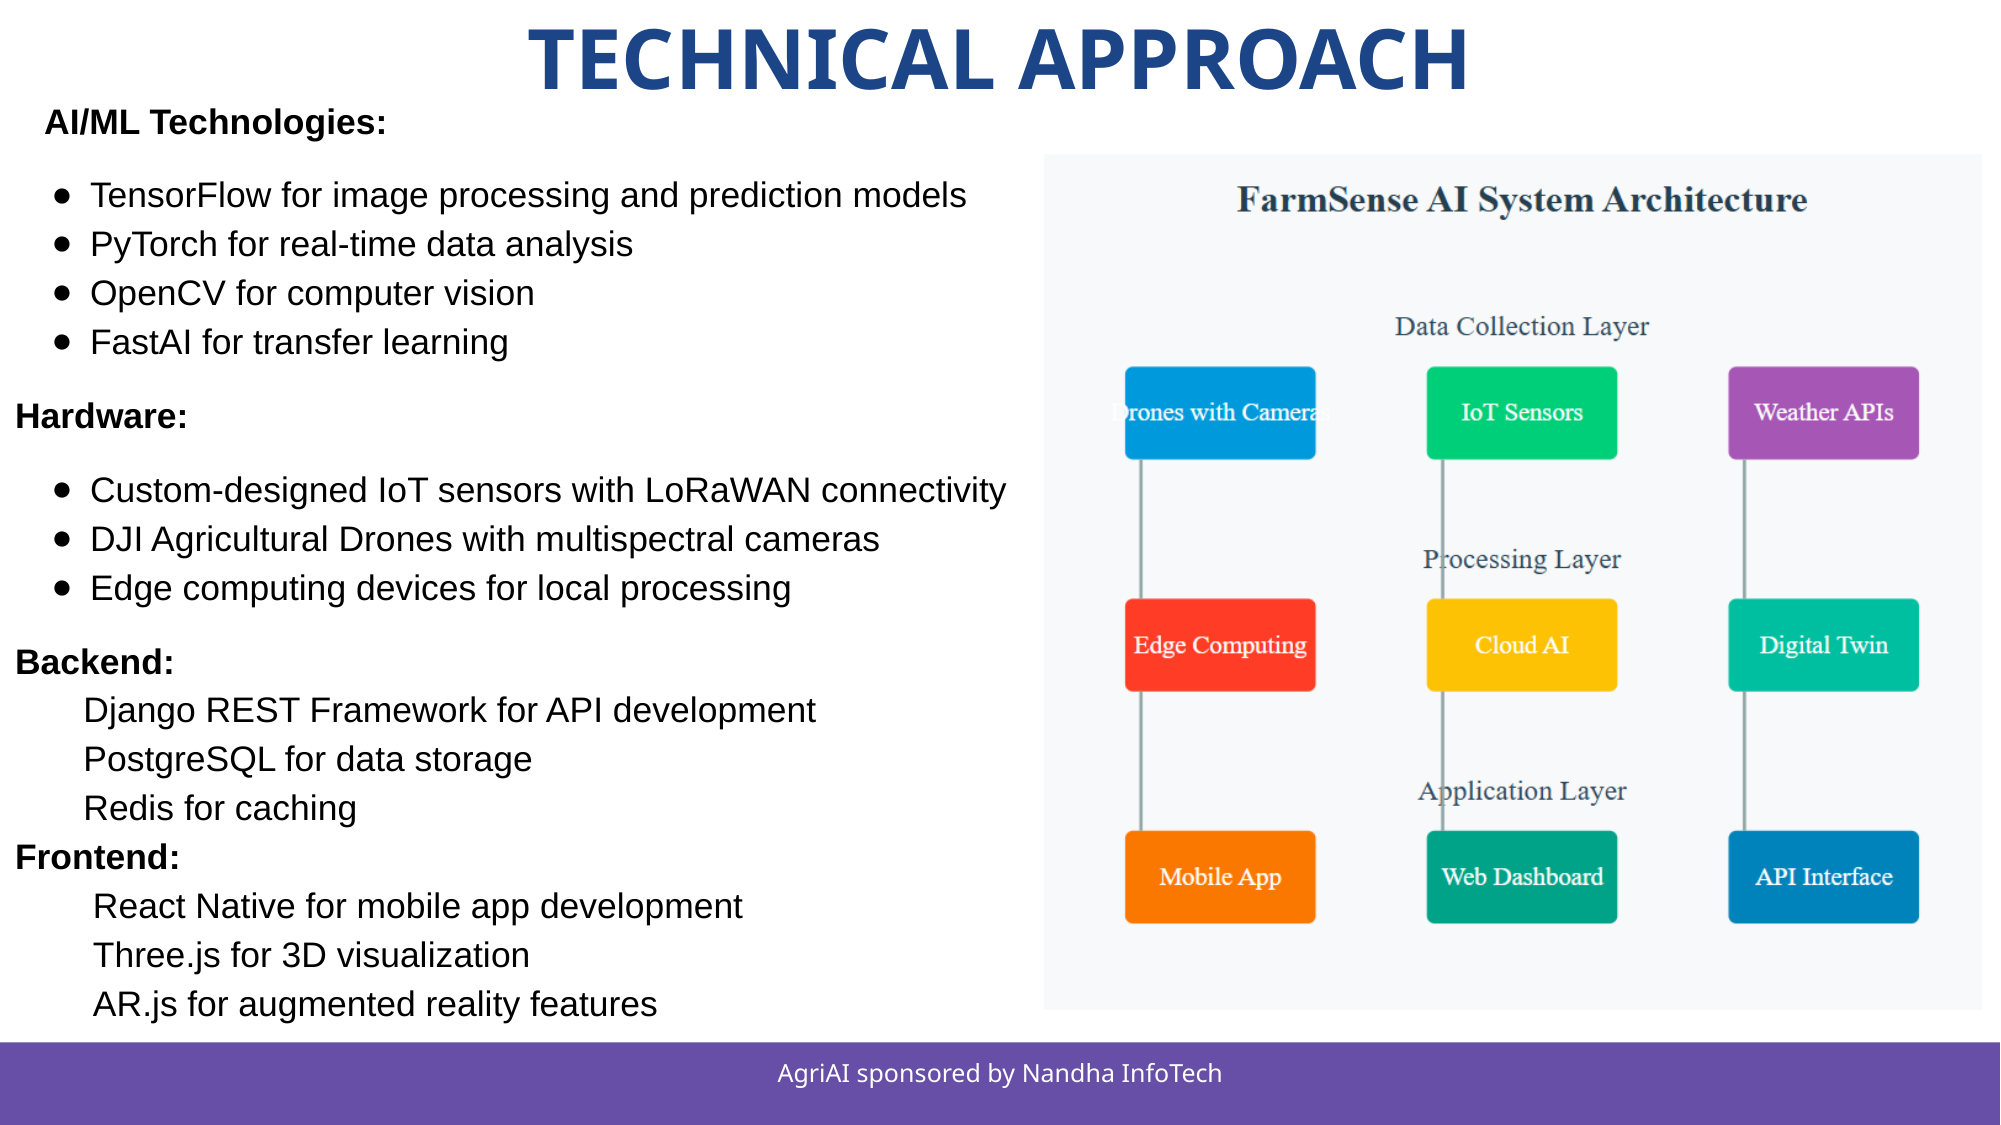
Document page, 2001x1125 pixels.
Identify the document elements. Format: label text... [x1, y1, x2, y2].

text_box [0, 1042, 2000, 1125]
text_box AI/ML Technologies: TensorFlow for image processing and prediction models PyTorch for real-time data analysis OpenCV for computer vision FastAI for transfer learning Hardware: Custom-designed IoT sensors with LoRaWAN connectivity DJI Agricultural Drones with multispectral cameras Edge computing devices for local processing Backend: Django REST Framework for API development PostgreSQL for data storage Redis for caching Frontend: React Native for mobile app development Three.js for 3D visualization AR.js for augmented reality features [0, 91, 1870, 1031]
picture [1044, 154, 1983, 1010]
title TECHNICAL APPROACH [99, 0, 1900, 153]
slide_number [1433, 1042, 1900, 1103]
footer AgriAI sponsored by Nandha InfoTech [762, 1042, 1289, 1103]
